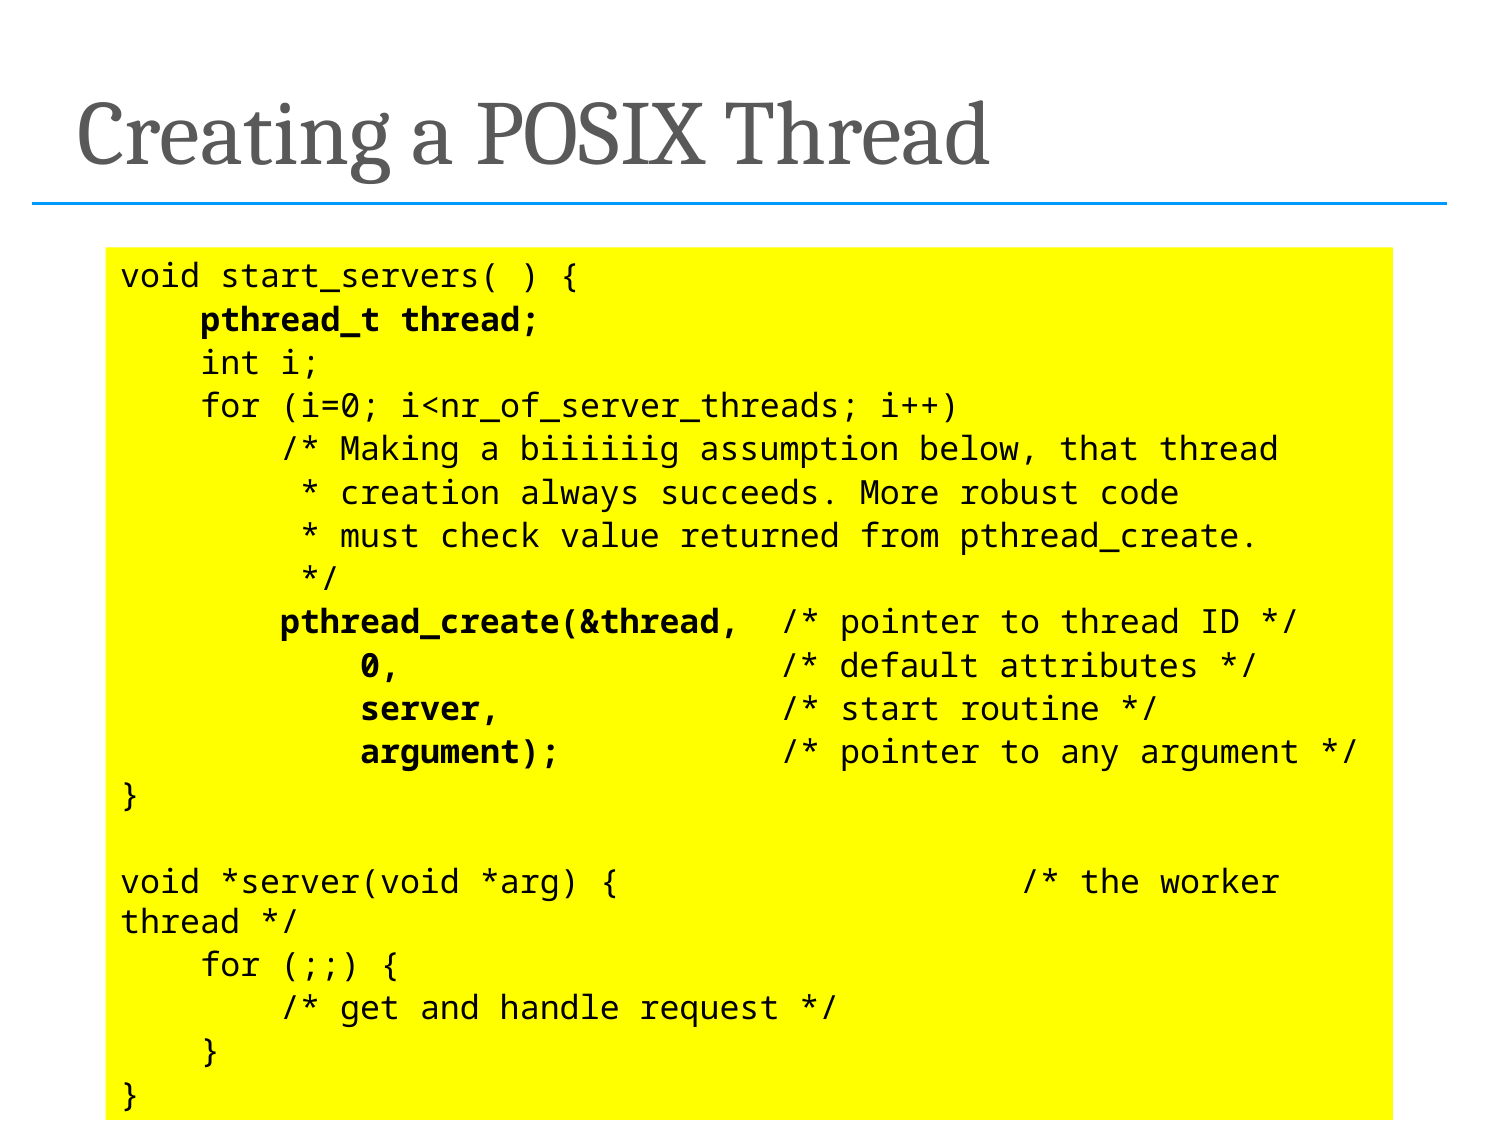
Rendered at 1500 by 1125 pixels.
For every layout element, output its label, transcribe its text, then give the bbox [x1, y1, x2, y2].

title Creating a POSIX Thread [62, 61, 1413, 195]
text_box void start_servers( ) { pthread_t thread; int i; for (i=0; i<nr_of_server_threads; i++) /* Making a biiiiiig assumption below, that thread * creation always succeeds. More robust code * must check value returned from pthread_create. */ pthread_create(&thread, /* pointer to thread ID */ 0, /* default attributes */ server, /* start routine */ argument); /* pointer to any argument */ } void *server(void *arg) { /* the worker thread */ for (;;) { /* get and handle request */ } } [105, 247, 1393, 1120]
